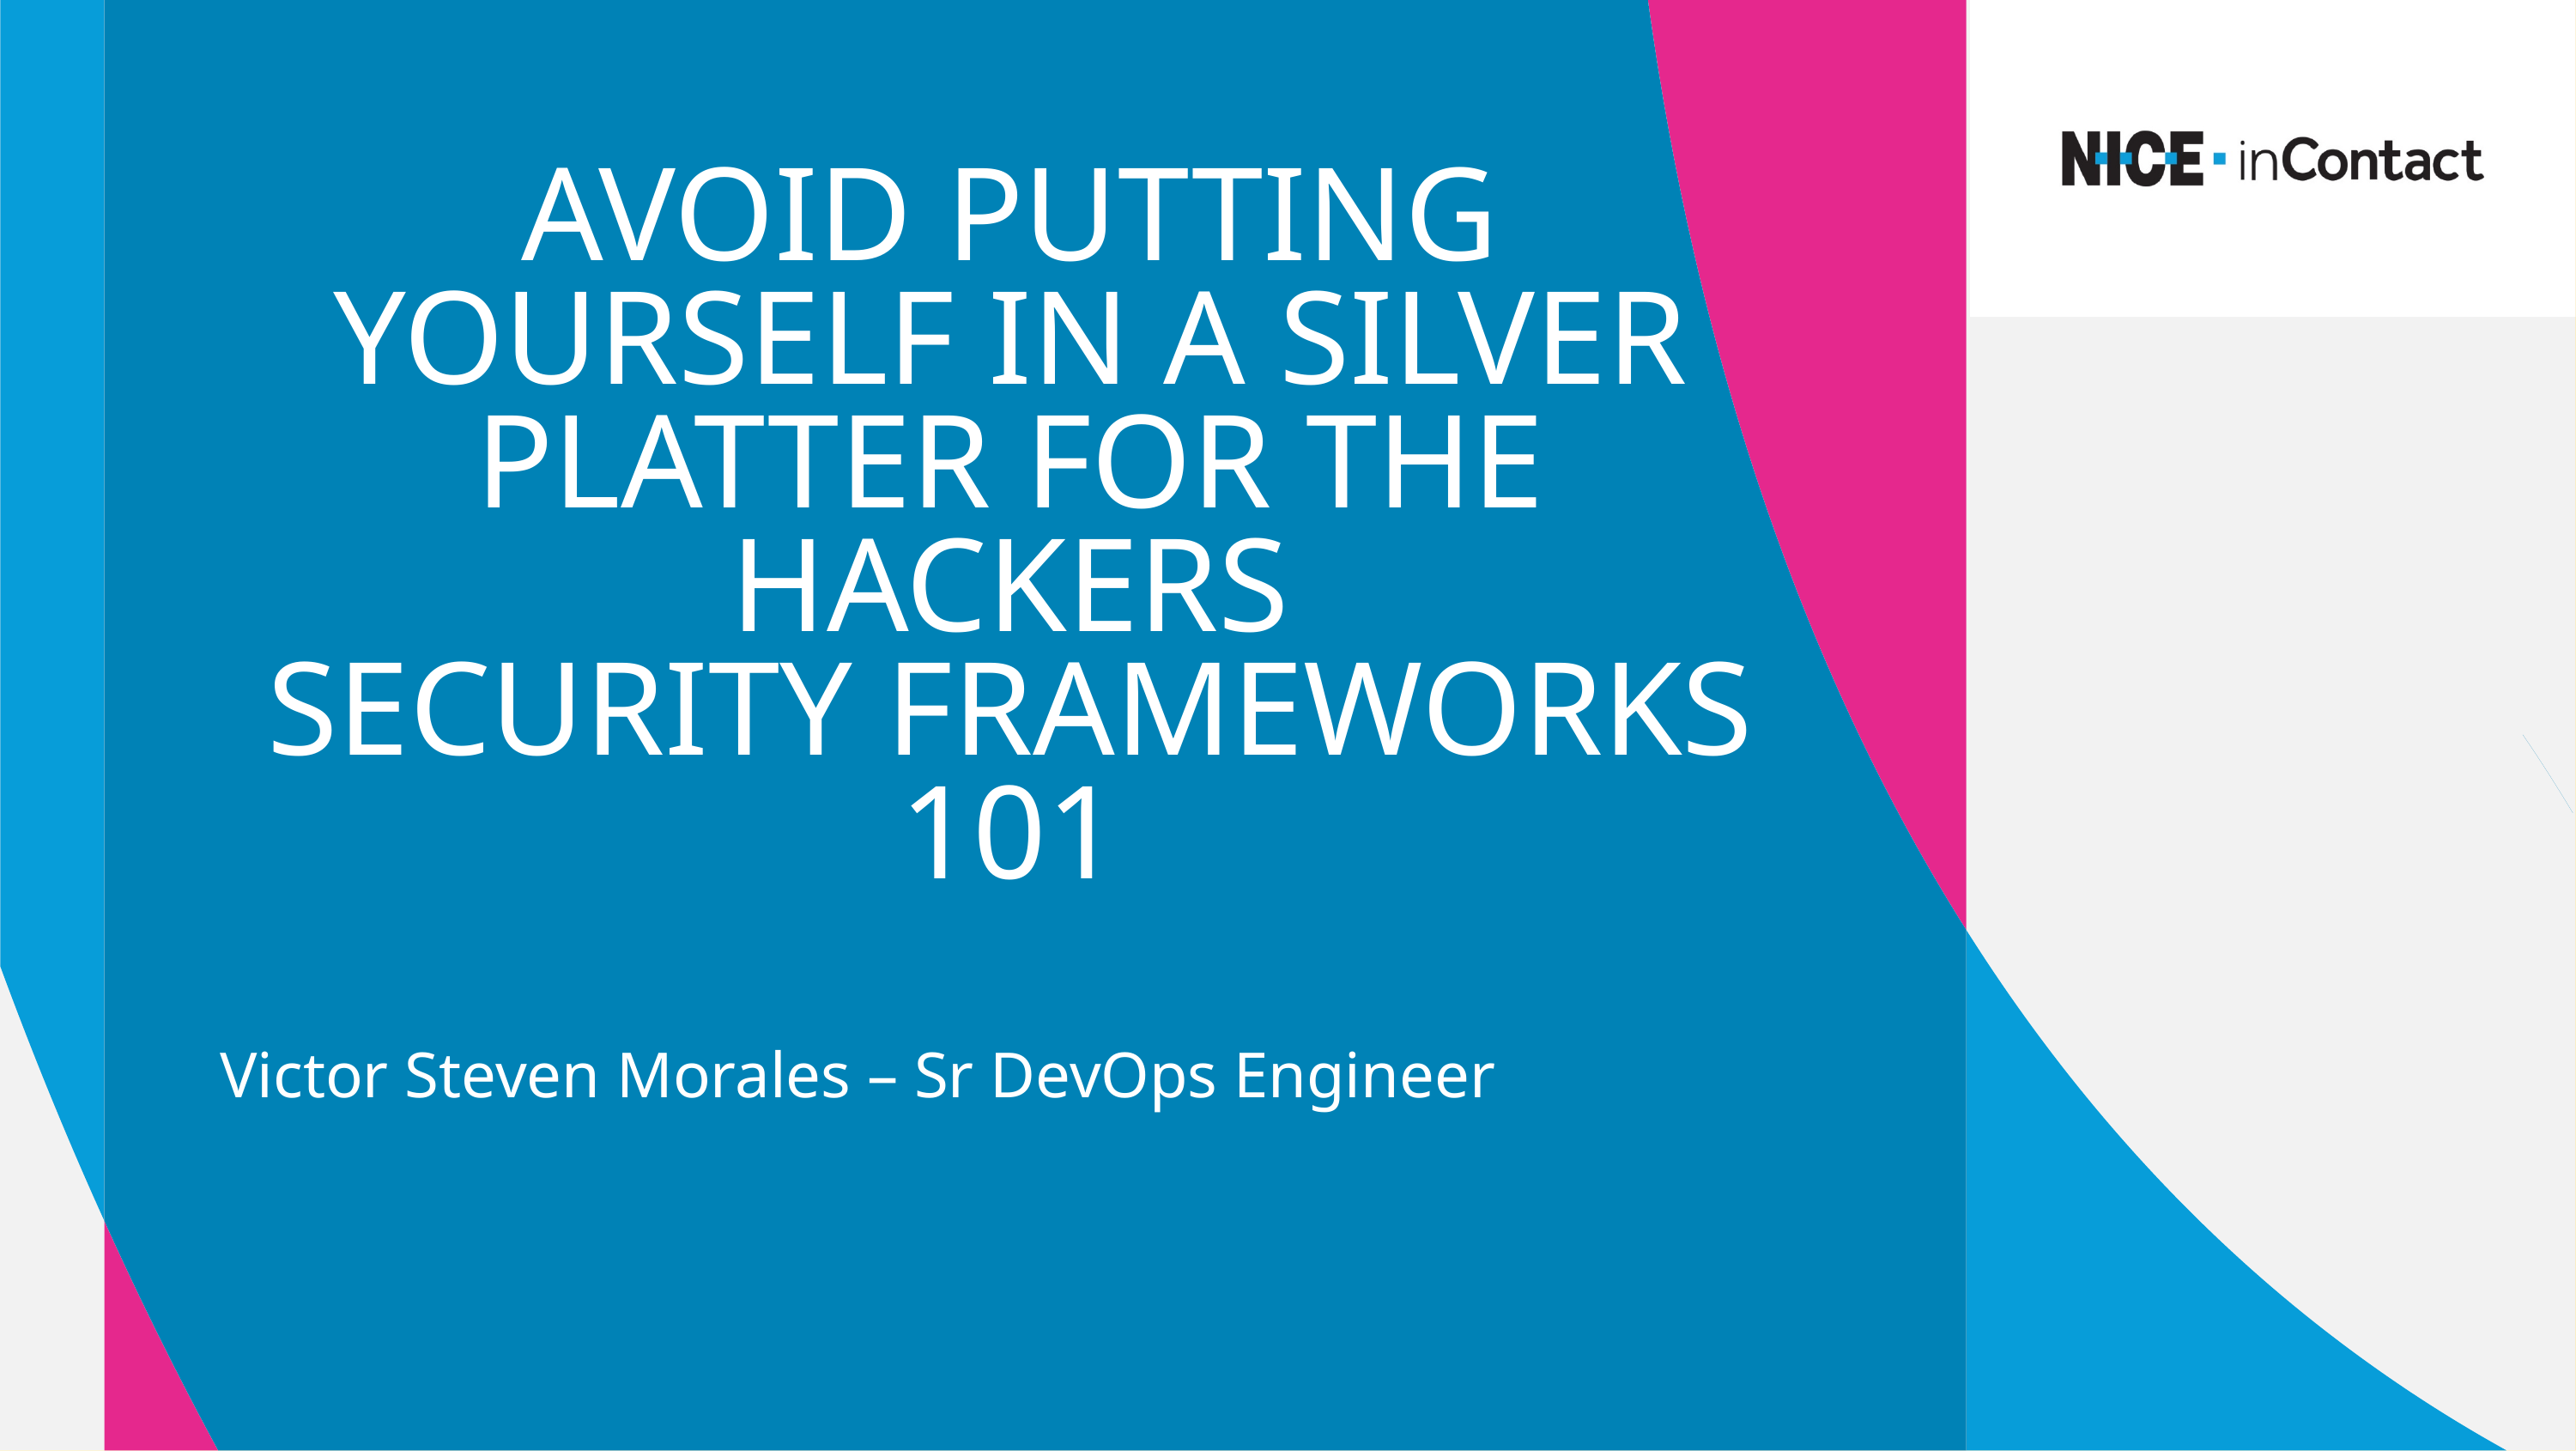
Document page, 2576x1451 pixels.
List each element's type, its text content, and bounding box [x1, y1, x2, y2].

picture [1319, 168, 1391, 259]
picture [959, 168, 1016, 259]
picture [831, 168, 904, 259]
picture [2522, 734, 2573, 813]
title Avoid putting yourself in a silver platter for the hackers Security frameworks 101 [199, 272, 1822, 1007]
list Victor Steven Morales – Sr DevOps Engineer [197, 1023, 1606, 1178]
picture [1413, 167, 1488, 261]
picture [599, 168, 675, 259]
picture [1193, 168, 1261, 259]
picture [780, 168, 812, 259]
picture [1970, 0, 2576, 317]
picture [1119, 168, 1187, 259]
picture [1269, 168, 1300, 259]
picture [682, 167, 766, 261]
picture [522, 168, 602, 259]
picture [1035, 168, 1105, 261]
